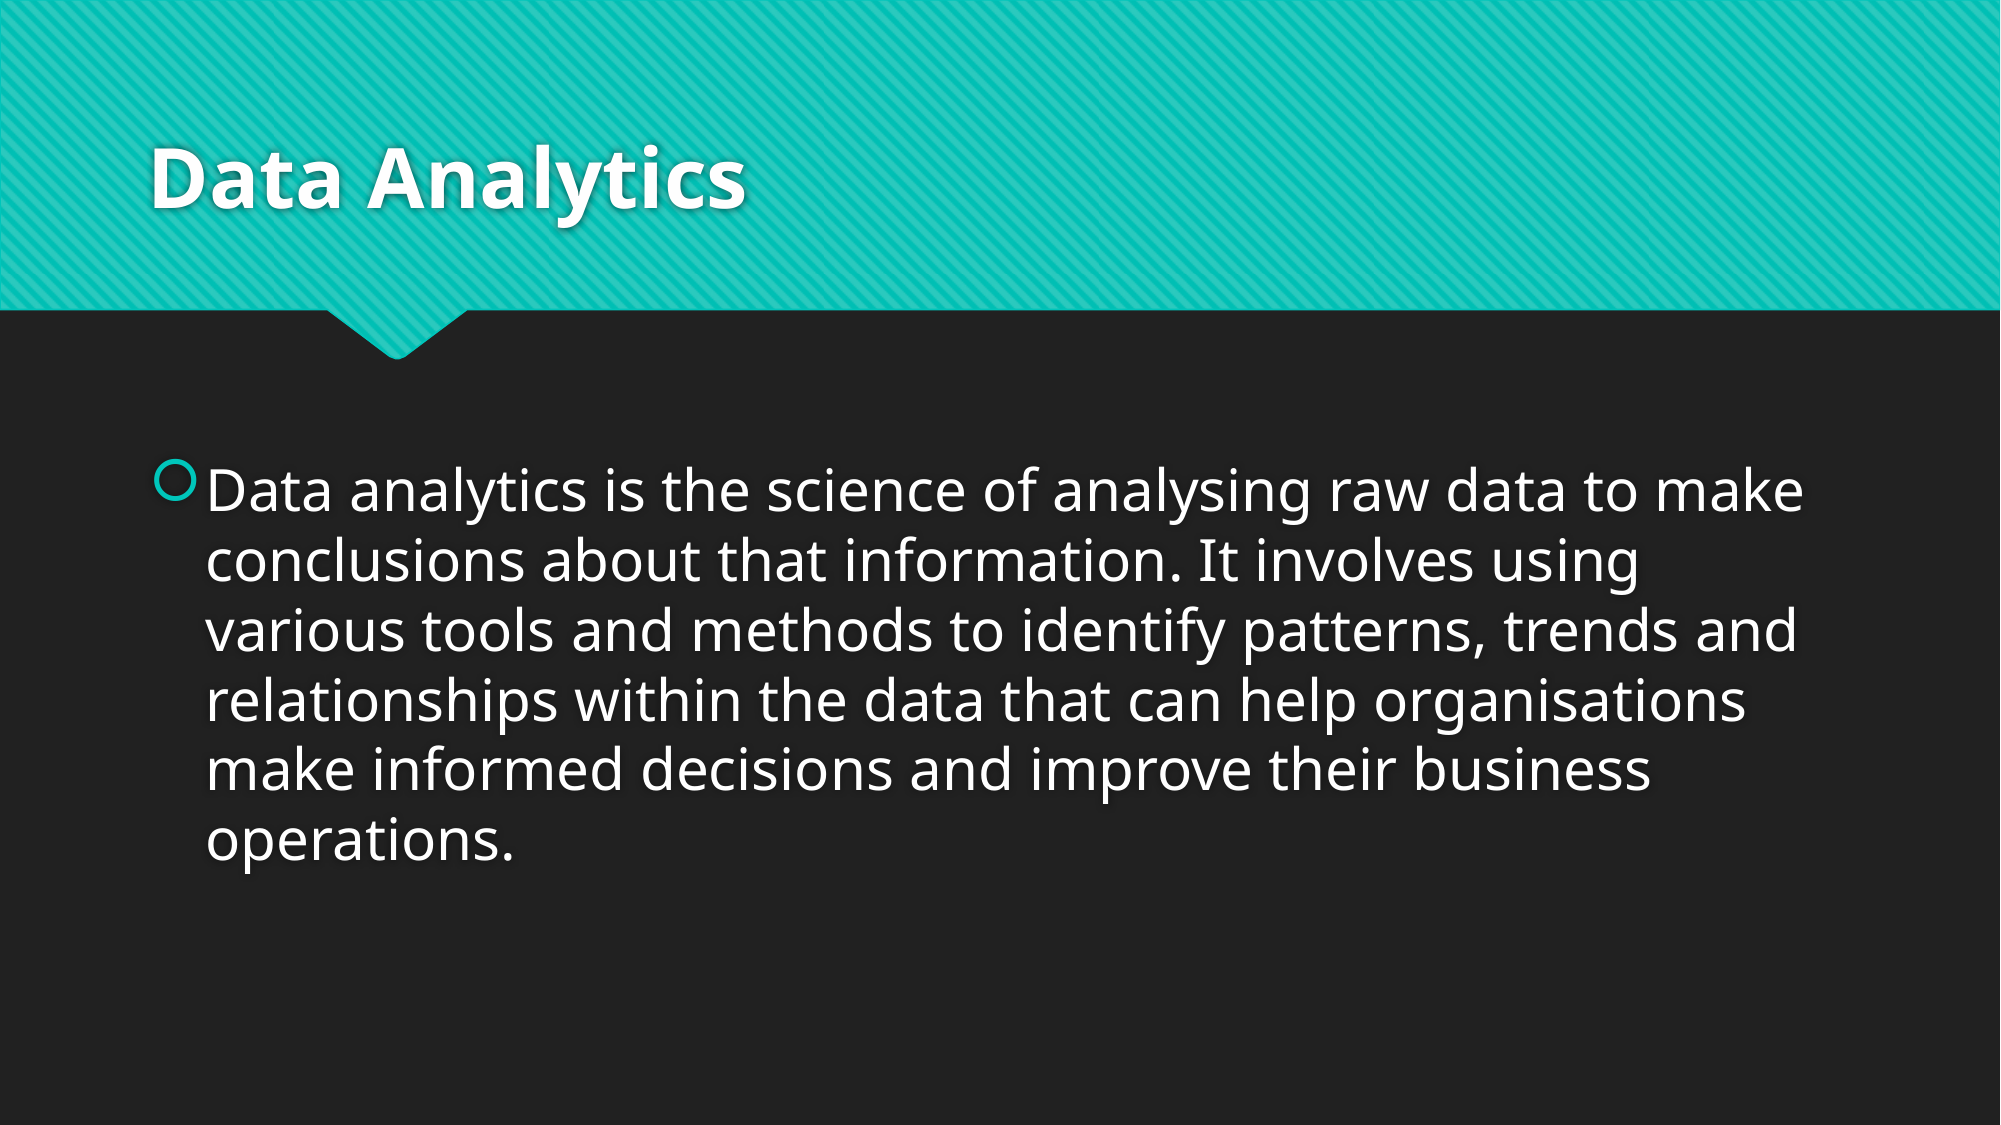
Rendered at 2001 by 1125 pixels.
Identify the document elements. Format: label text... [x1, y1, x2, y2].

list Data analytics is the science of analysing raw data to make conclusions about that information. It involves using various tools and methods to identify patterns, trends and relationships within the data that can help organisations make informed decisions and improve their business operations. [134, 364, 1866, 962]
title Data Analytics [132, 73, 1868, 233]
